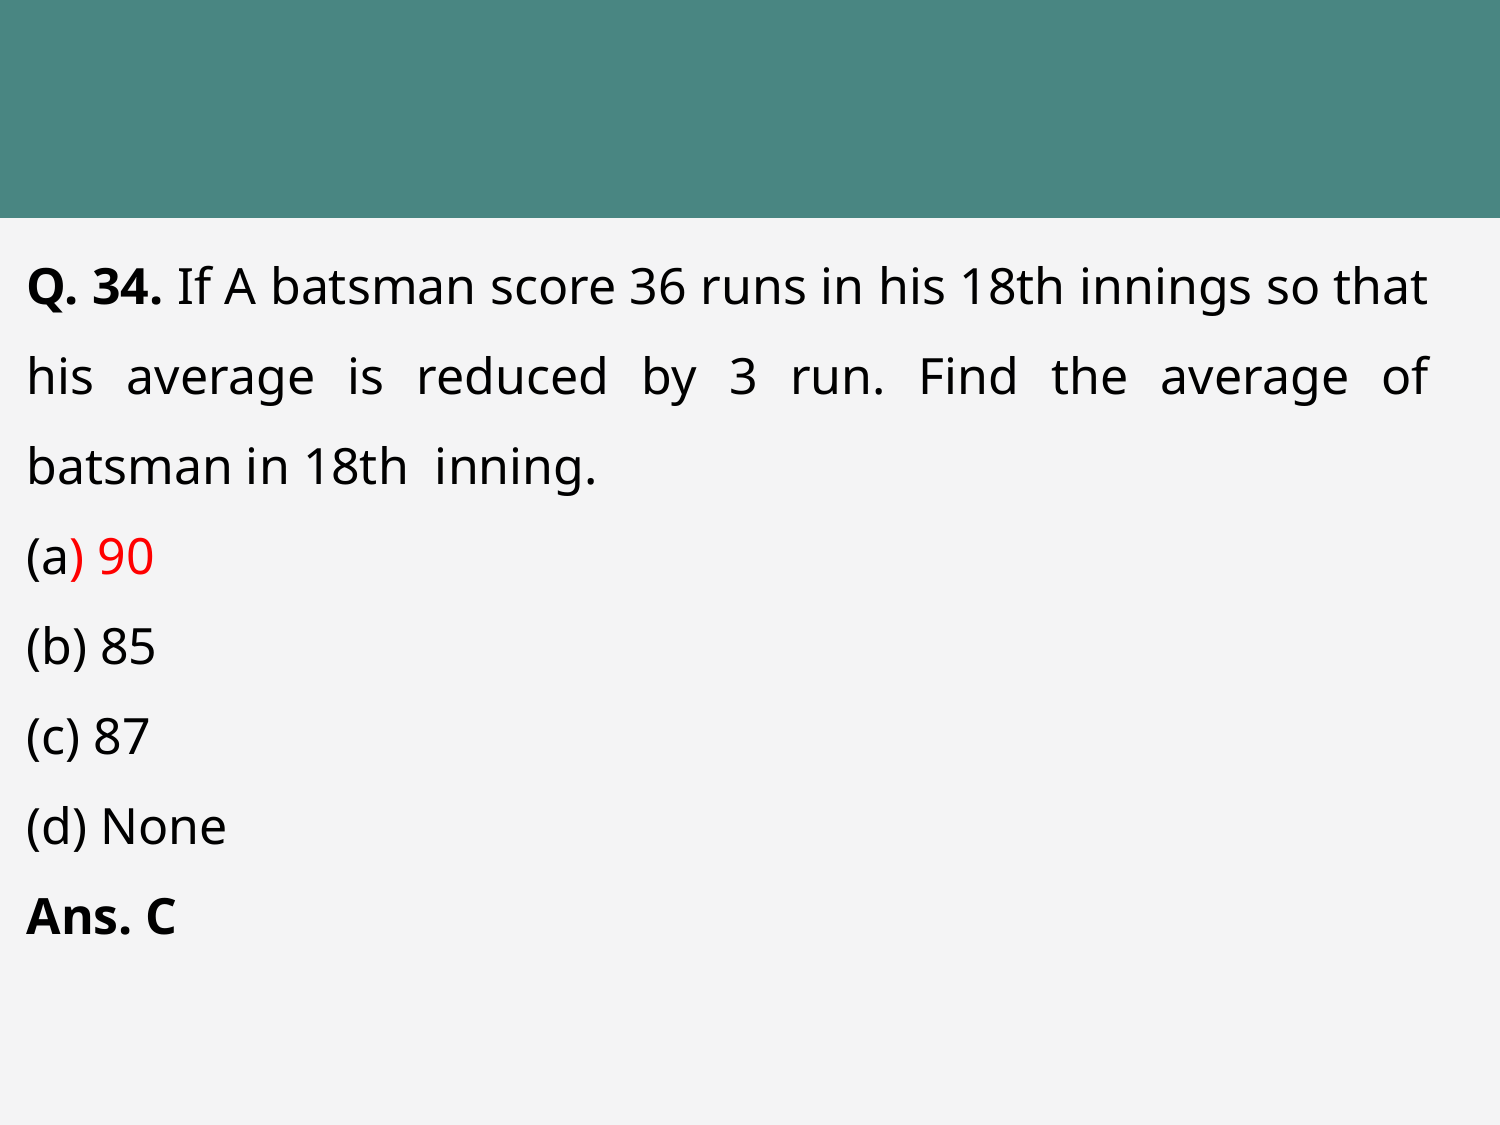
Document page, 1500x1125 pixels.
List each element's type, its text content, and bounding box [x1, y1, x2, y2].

text_box Q. 34. If A batsman score 36 runs in his 18th innings so that his average is reduced by 3 run. Find the average of batsman in 18th inning. (a) 90 (b) 85 (c) 87 (d) None Ans. C [11, 217, 1445, 1043]
